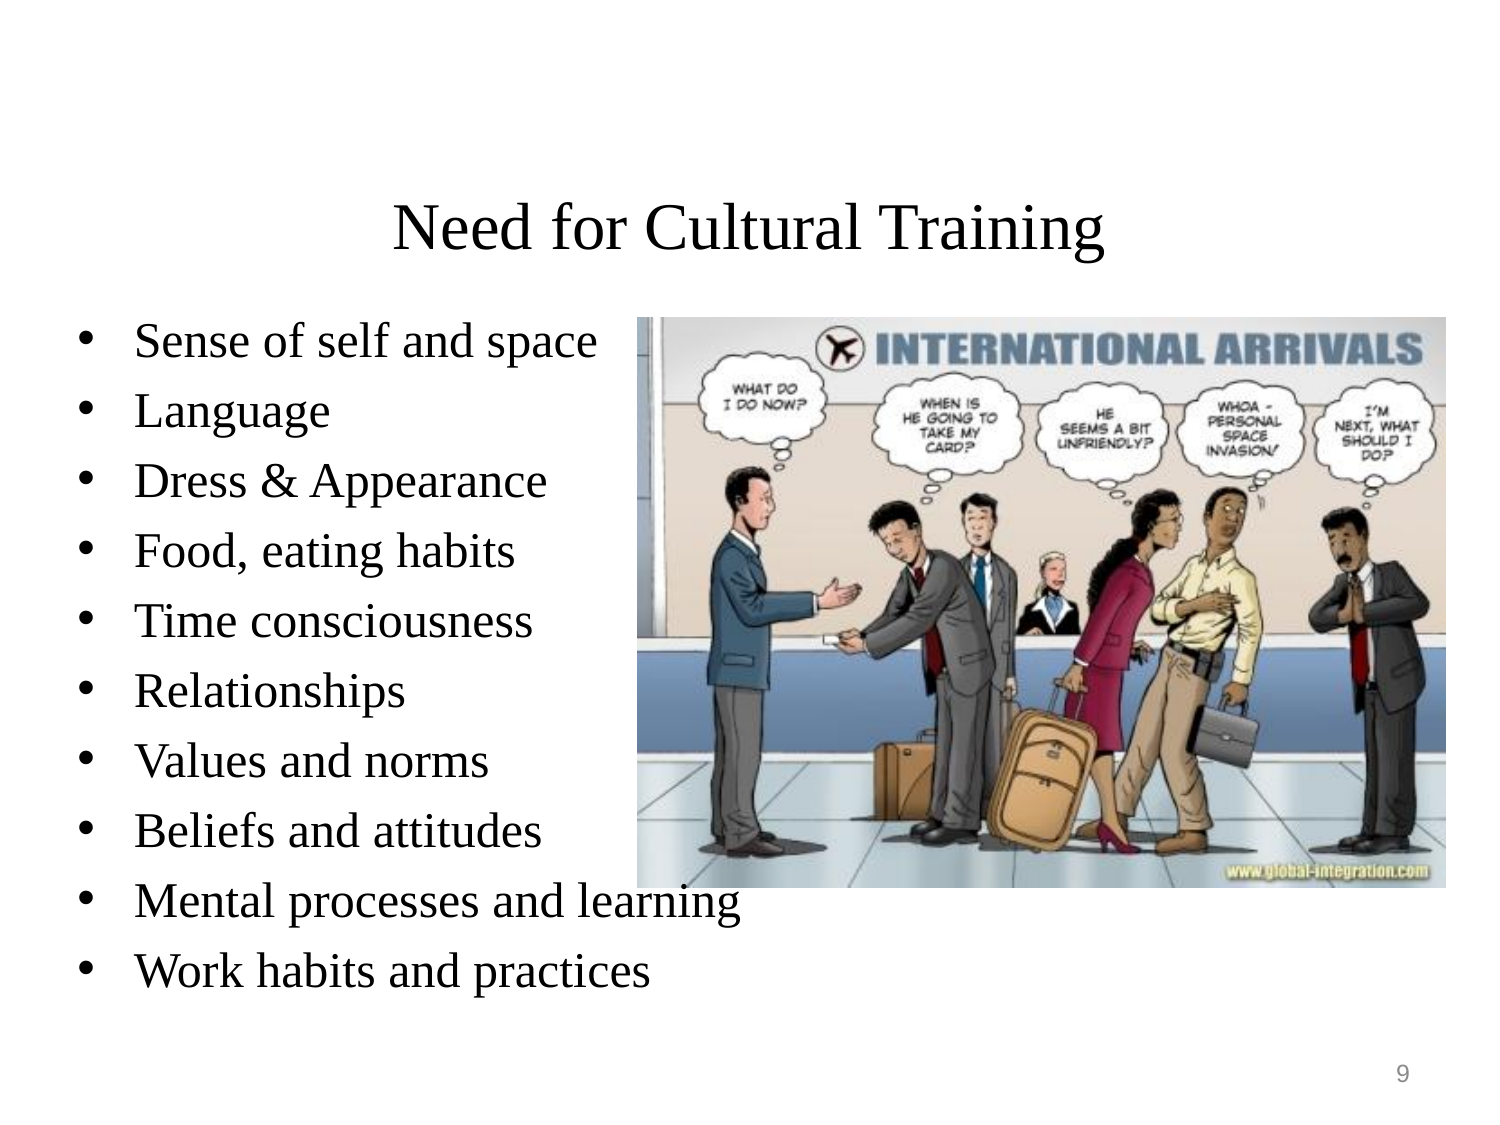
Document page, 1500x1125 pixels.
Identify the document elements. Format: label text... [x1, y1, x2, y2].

slide_number 9 [1074, 1042, 1425, 1103]
picture [637, 317, 1446, 888]
title Need for Cultural Training [75, 174, 1425, 316]
list Sense of self and space Language Dress & Appearance Food, eating habits Time consciousness Relationships Values and norms Beliefs and attitudes Mental processes and learning Work habits and practices [62, 299, 1413, 1005]
